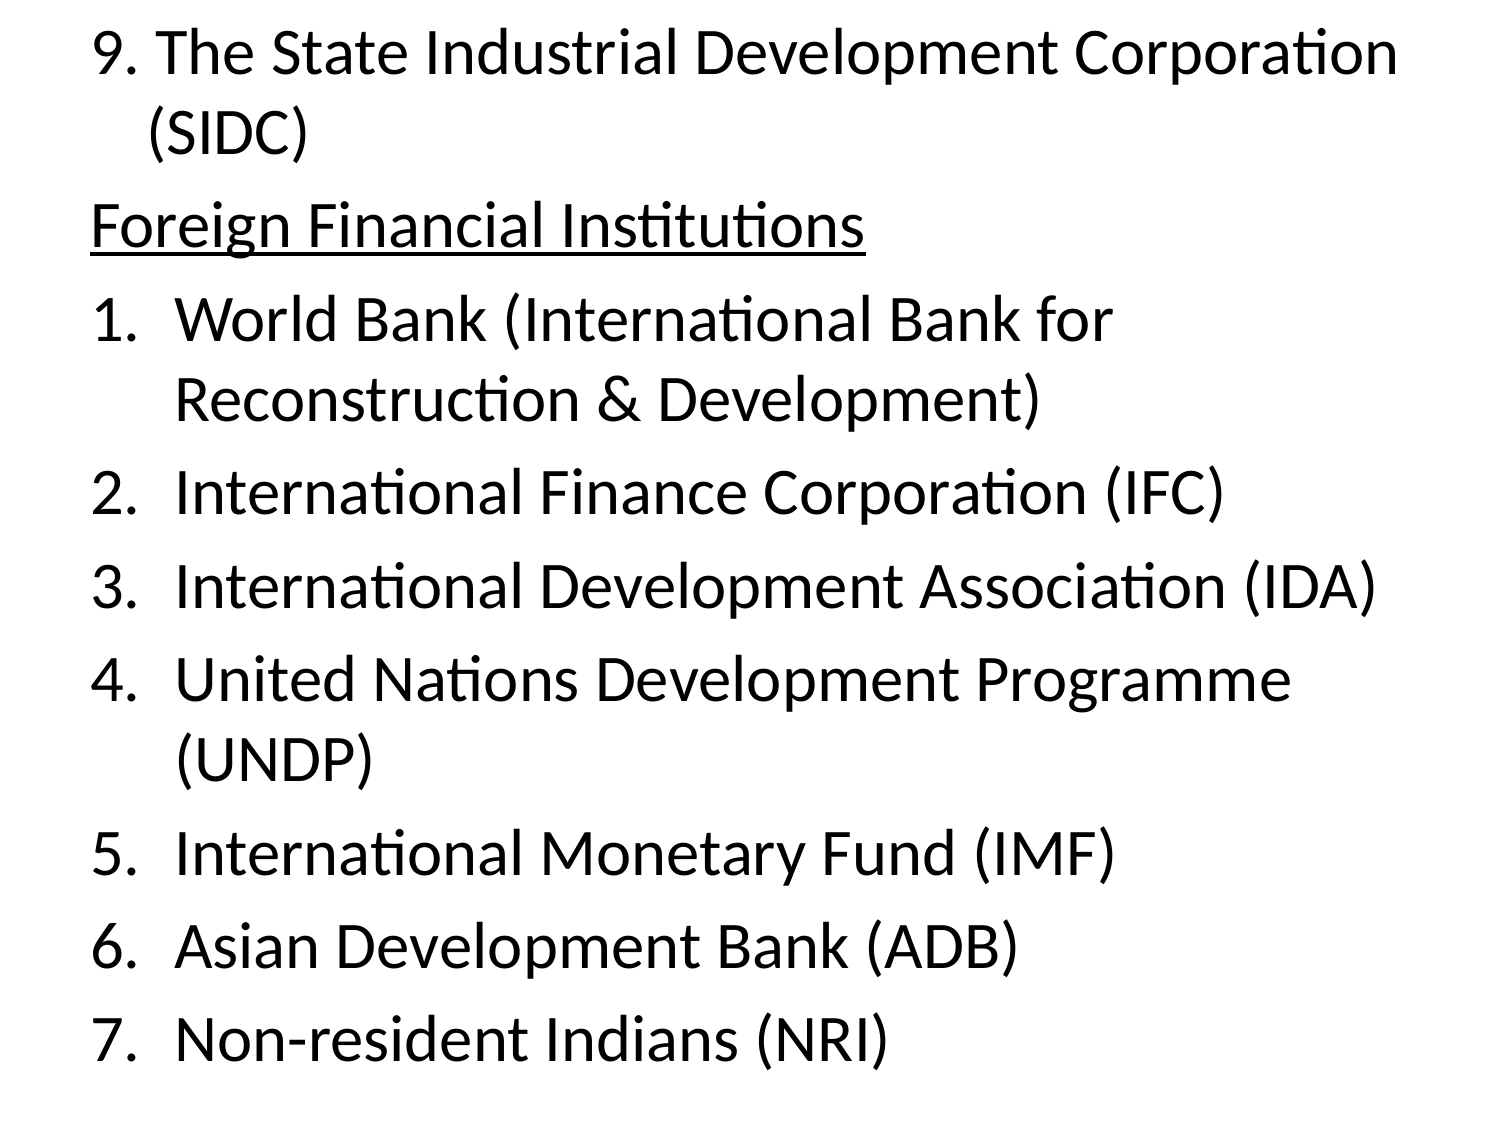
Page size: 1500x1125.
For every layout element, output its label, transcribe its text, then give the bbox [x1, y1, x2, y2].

list 9. The State Industrial Development Corporation (SIDC) Foreign Financial Institutions World Bank (International Bank for Reconstruction & Development) International Finance Corporation (IFC) International Development Association (IDA) United Nations Development Programme (UNDP) International Monetary Fund (IMF) Asian Development Bank (ADB) Non-resident Indians (NRI) [75, 0, 1425, 1125]
